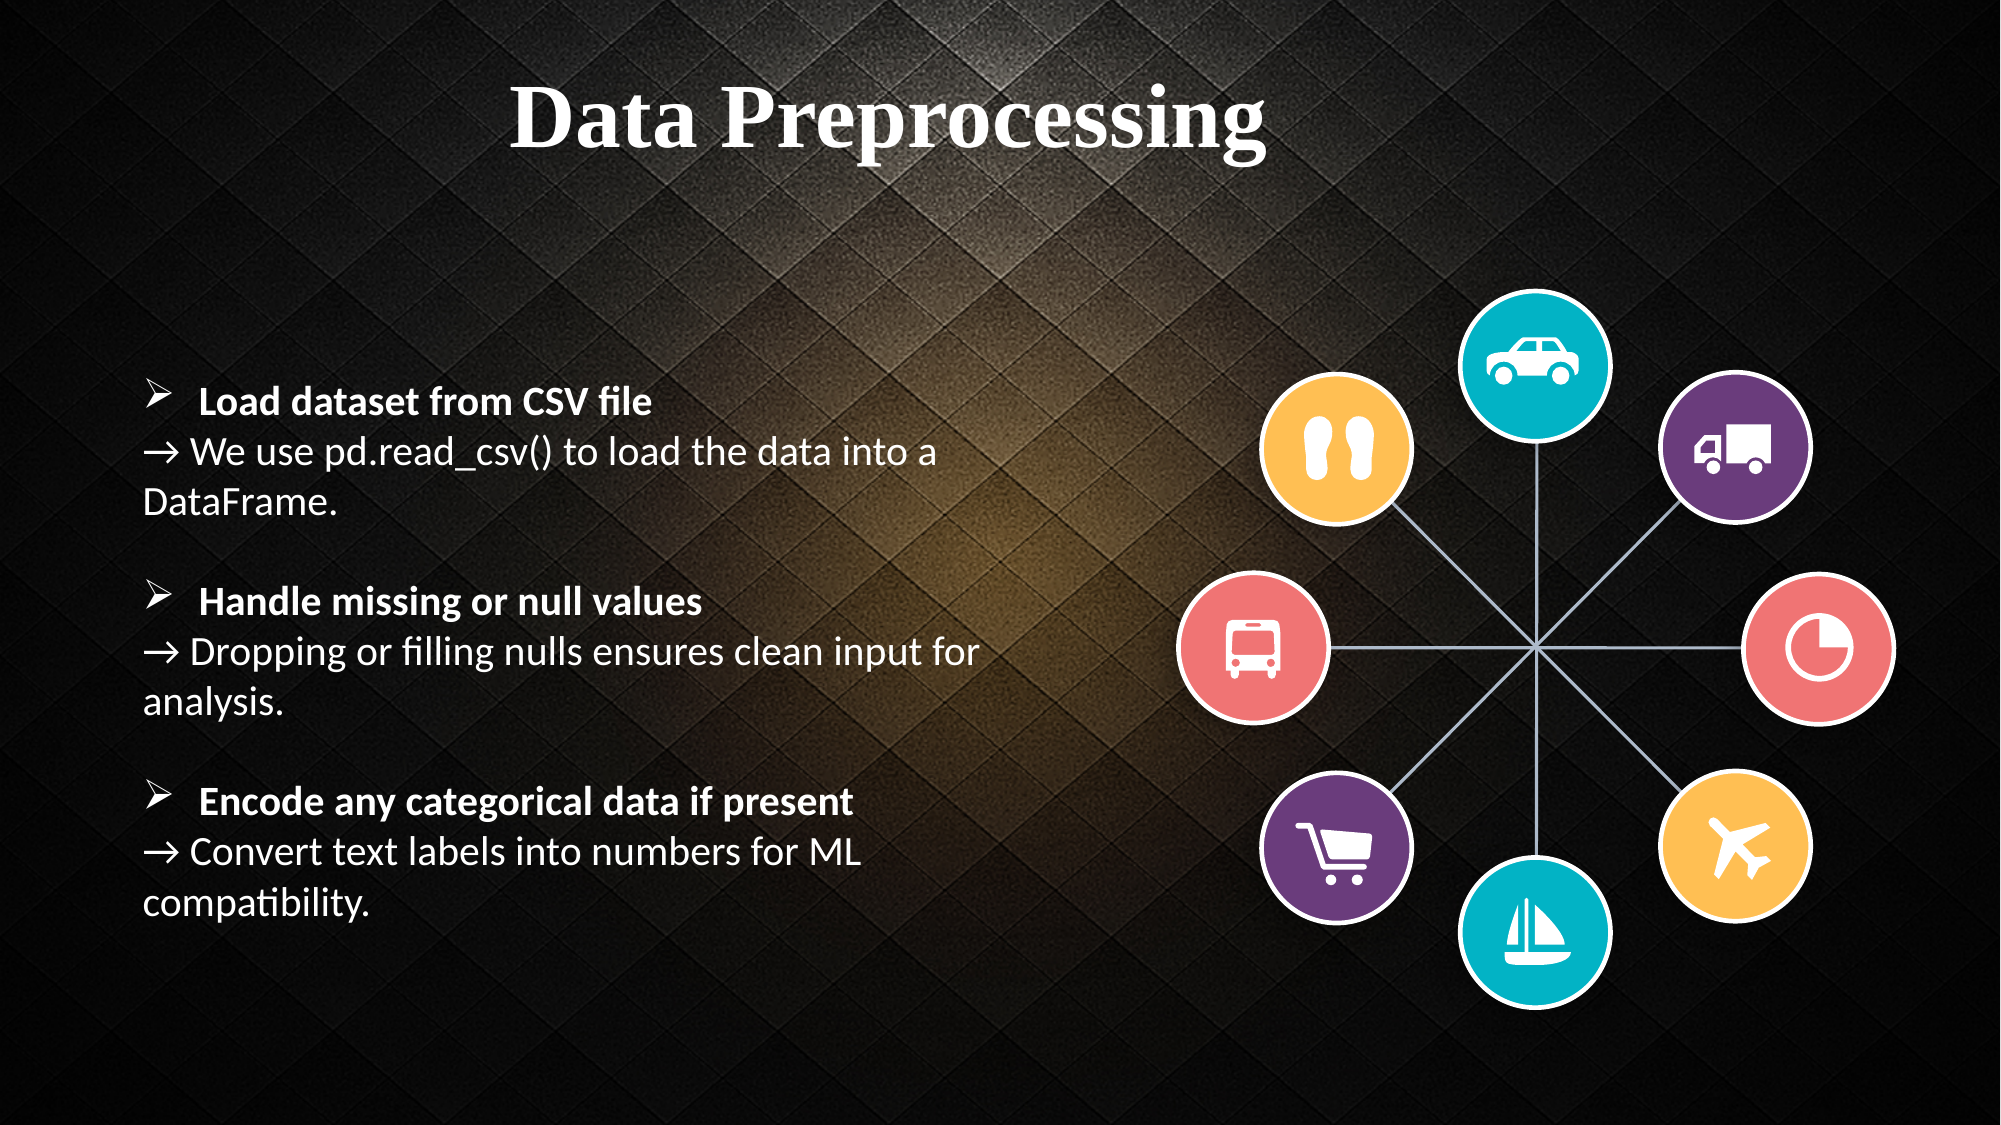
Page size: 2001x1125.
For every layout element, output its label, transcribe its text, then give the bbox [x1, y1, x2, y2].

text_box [1504, 897, 1572, 967]
text_box [1785, 613, 1854, 682]
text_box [1486, 337, 1579, 385]
text_box [1259, 371, 1414, 527]
picture [0, 0, 2001, 1125]
text_box [1458, 288, 1613, 444]
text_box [1303, 415, 1375, 481]
text_box [1708, 817, 1772, 880]
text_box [1694, 423, 1772, 475]
text_box [1458, 855, 1613, 1010]
text_box [1176, 570, 1331, 726]
text_box [1741, 571, 1897, 727]
text_box [1658, 768, 1813, 924]
text_box [1259, 770, 1414, 926]
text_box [1295, 822, 1373, 886]
text_box [1225, 619, 1281, 679]
text_box Load dataset from CSV file → We use pd.read_csv() to load the data into a DataFrame. Handle missing or null values → Dropping or filling nulls ensures clean input for analysis. Encode any categorical data if present → Convert text labels into numbers for ML compatibility. [127, 366, 1063, 1063]
text_box [1658, 370, 1813, 525]
text_box Data Preprocessing [144, 48, 1473, 178]
